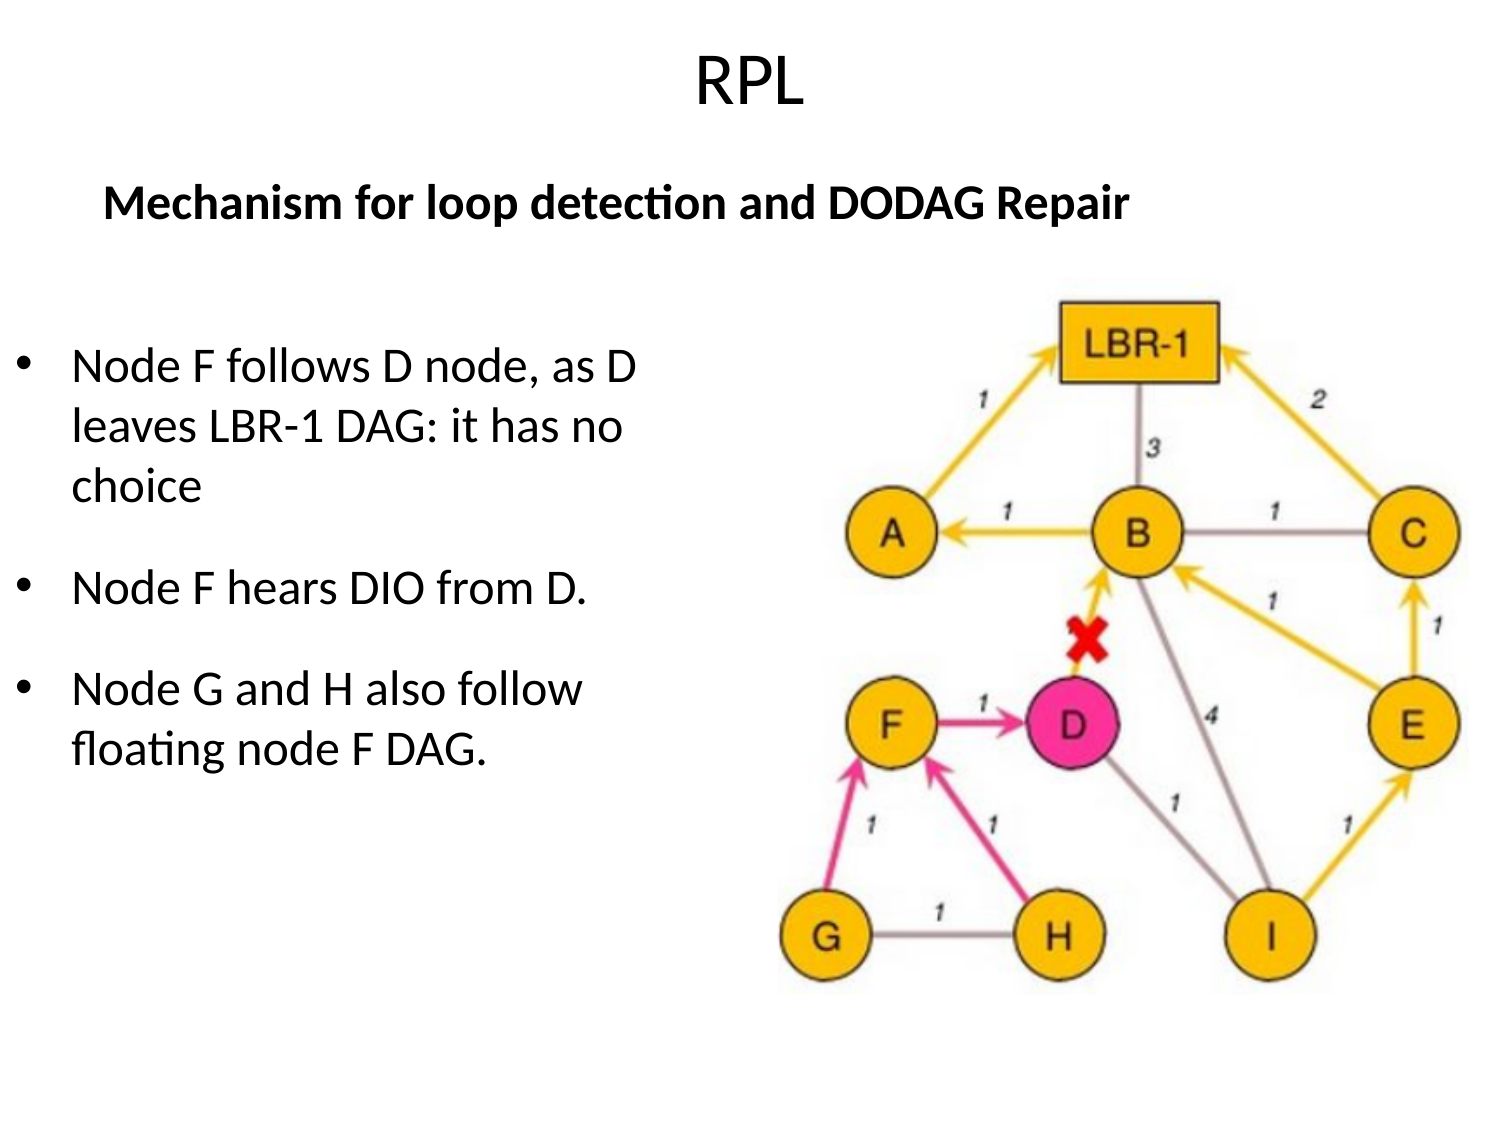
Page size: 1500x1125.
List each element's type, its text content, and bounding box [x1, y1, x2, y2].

picture [768, 249, 1488, 1001]
text_box Mechanism for loop detection and DODAG Repair [87, 162, 1450, 325]
list Node F follows D node, as D leaves LBR-1 DAG: it has no choice Node F hears DIO from D. Node G and H also follow floating node F DAG. [0, 324, 763, 1125]
text_box [149, 737, 763, 843]
title RPL [0, 12, 1500, 138]
